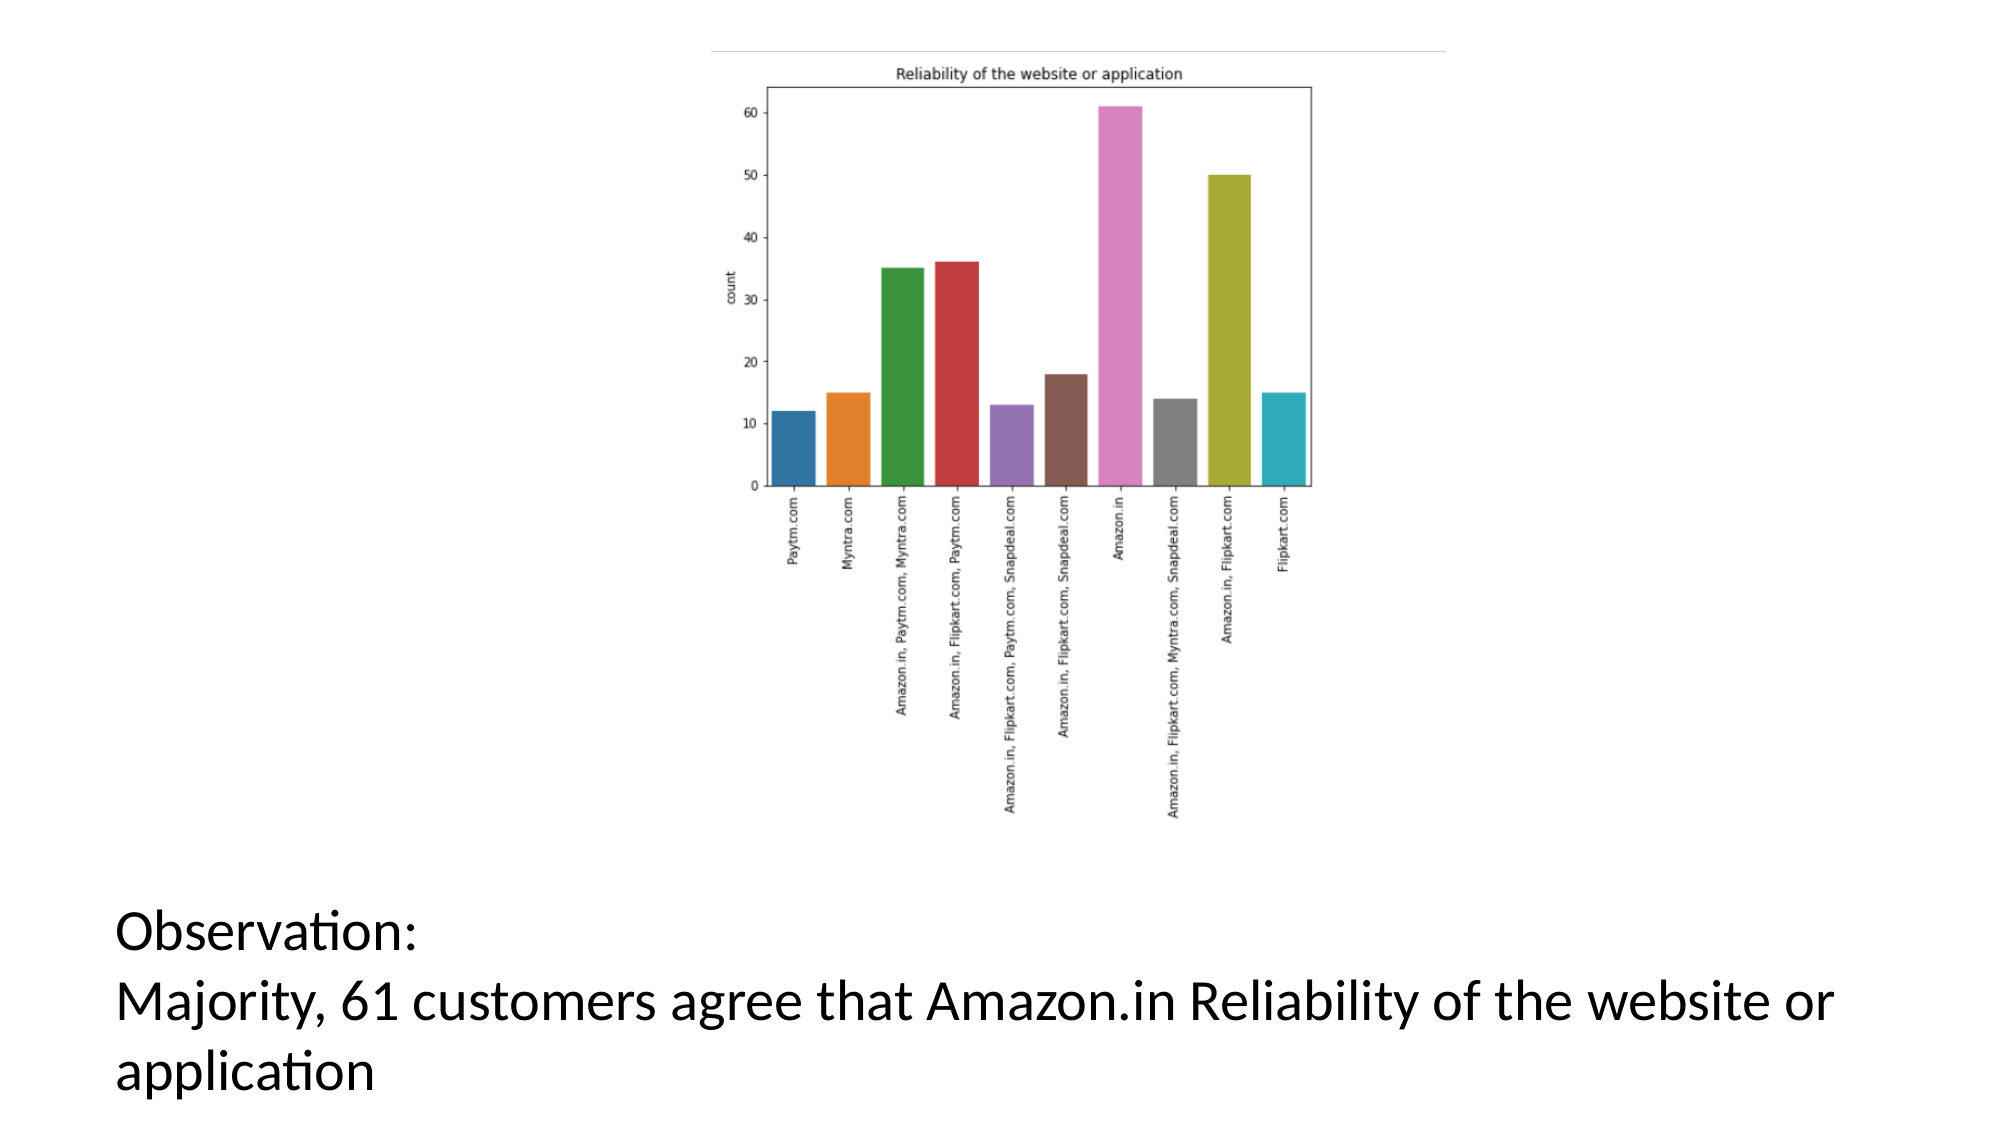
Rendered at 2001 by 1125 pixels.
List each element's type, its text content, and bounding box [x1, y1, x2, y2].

text_box Observation: Majority, 61 customers agree that Amazon.in Reliability of the website or application [100, 884, 1922, 1110]
picture [666, 51, 1447, 820]
